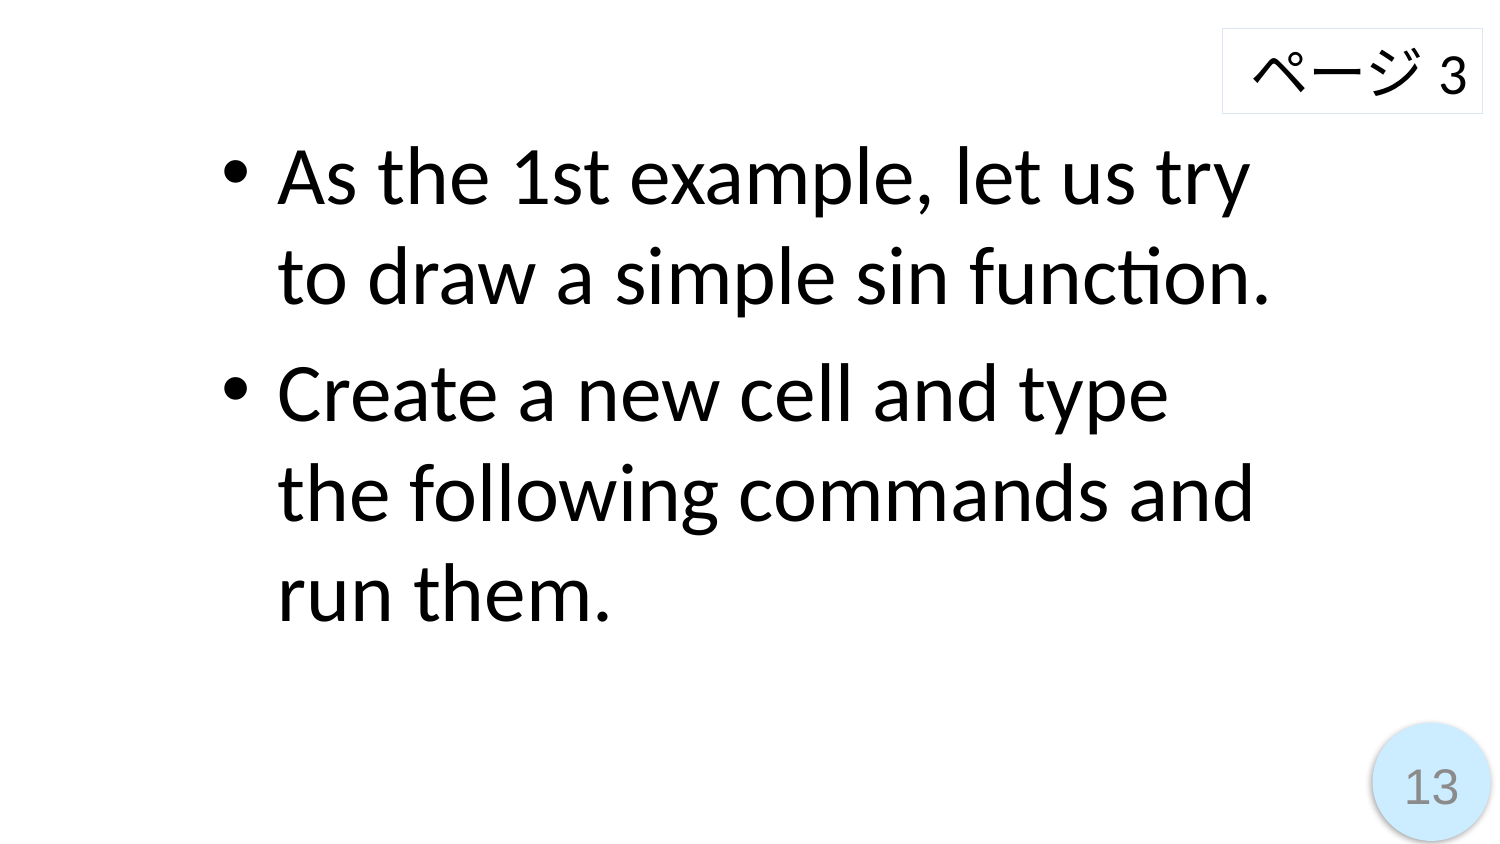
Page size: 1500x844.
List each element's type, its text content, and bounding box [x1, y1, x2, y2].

slide_number 13 [1372, 762, 1491, 807]
list As the 1st example, let us try to draw a simple sin function. Create a new cell and type the following commands and run them. [206, 113, 1317, 830]
text_box ページ3 [1222, 28, 1483, 114]
